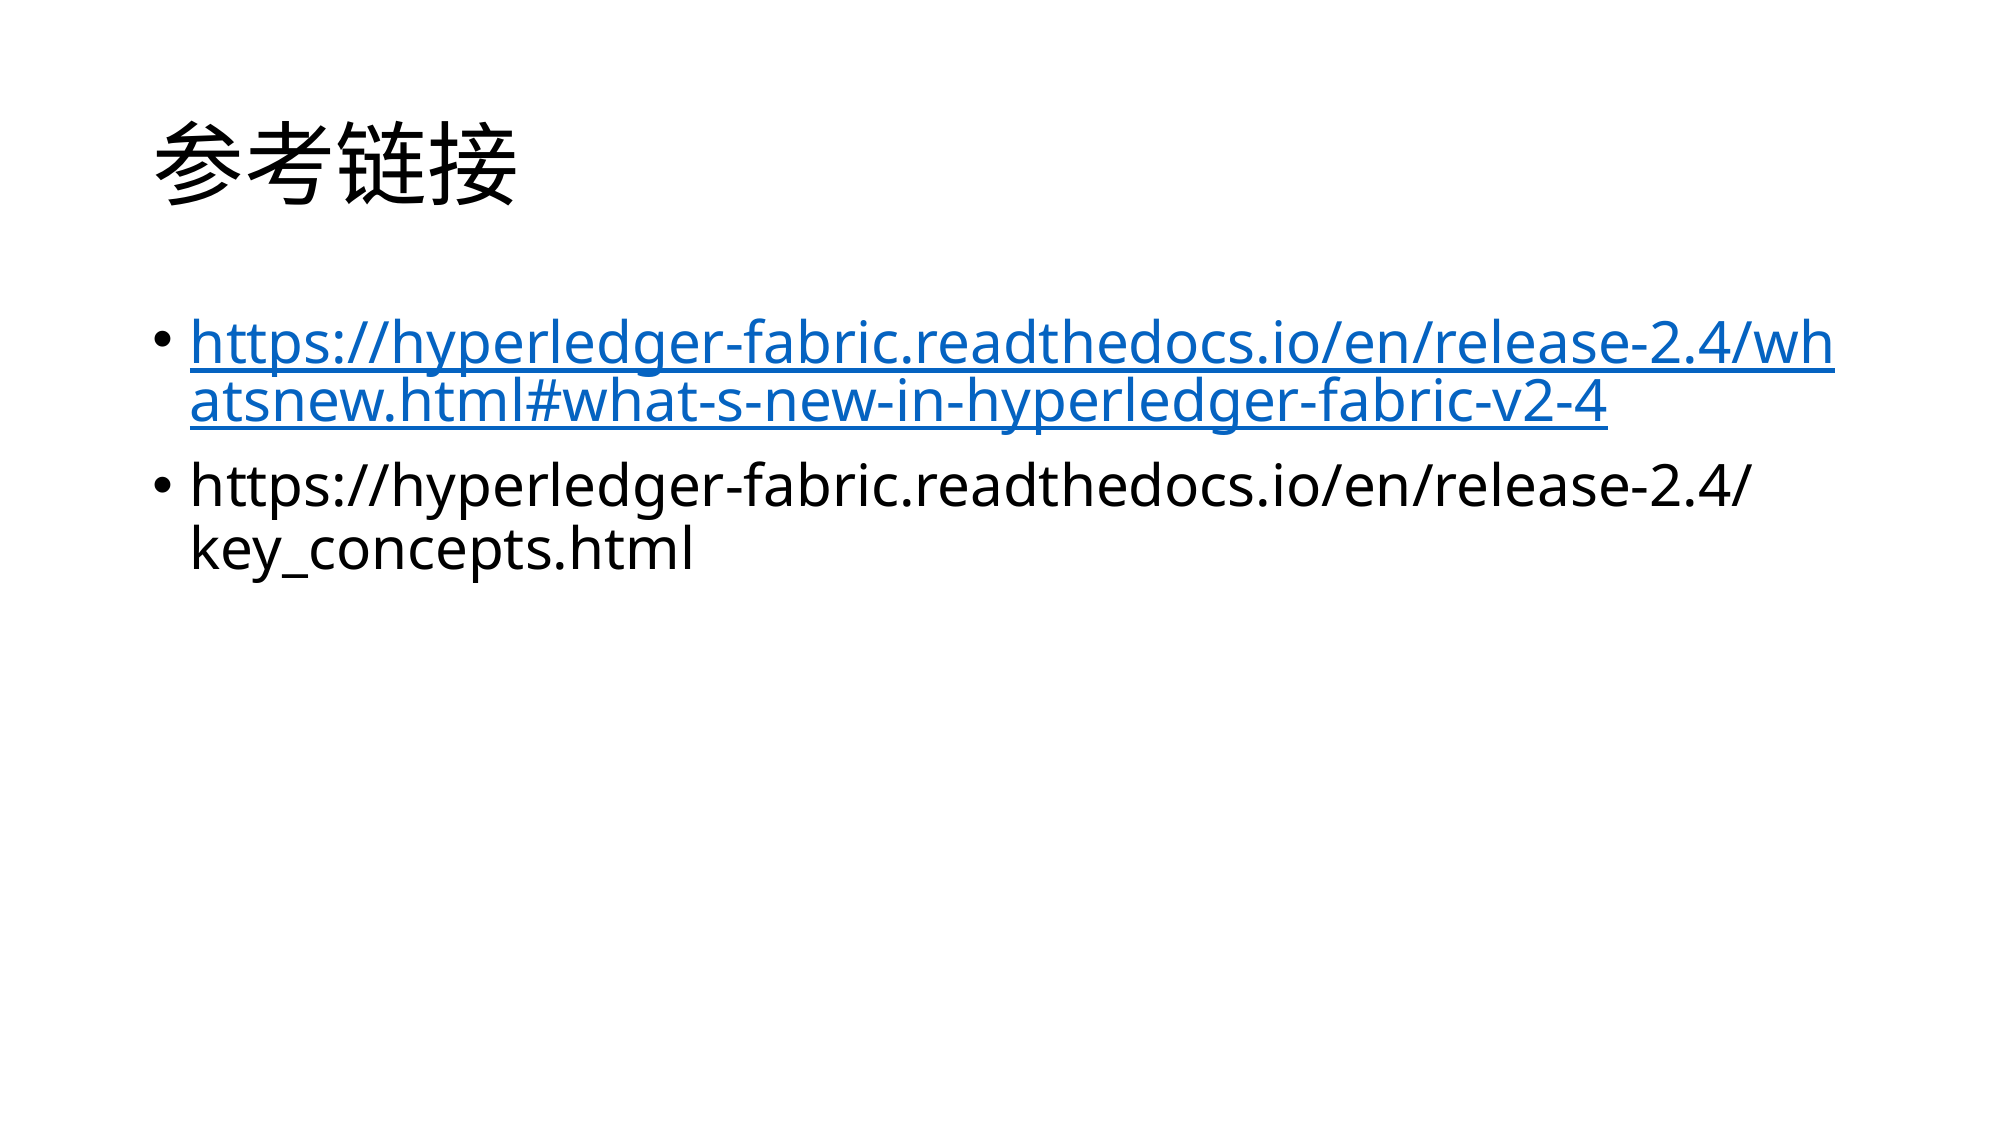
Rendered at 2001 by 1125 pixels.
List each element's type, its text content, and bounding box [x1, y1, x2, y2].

title 参考链接 [137, 59, 1863, 278]
list https://hyperledger-fabric.readthedocs.io/en/release-2.4/whatsnew.html#what-s-new-in-hyperledger-fabric-v2-4 https://hyperledger-fabric.readthedocs.io/en/release-2.4/key_concepts.html [137, 299, 1863, 1014]
